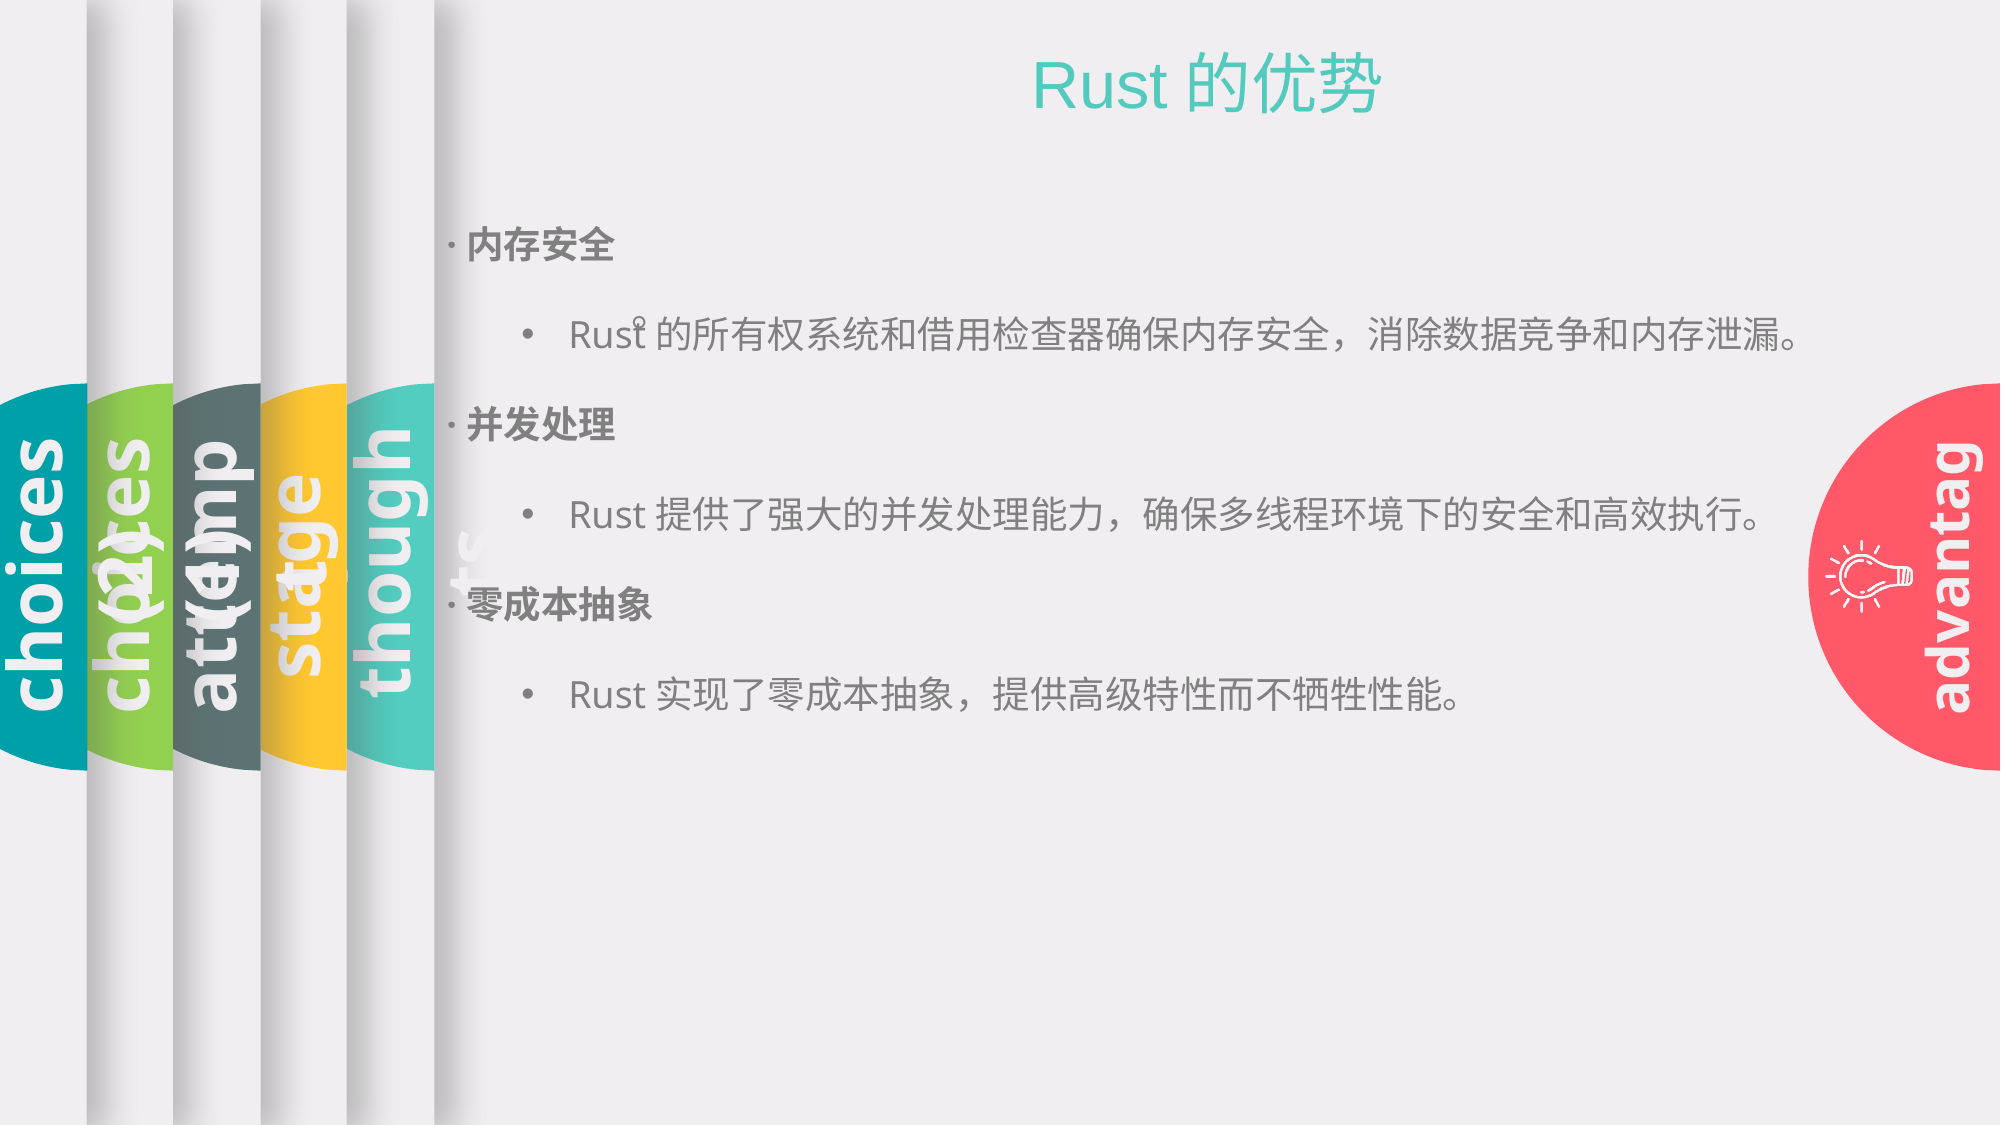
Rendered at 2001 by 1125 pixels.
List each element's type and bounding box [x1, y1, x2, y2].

text_box [173, 0, 261, 1125]
text_box [88, 0, 173, 1125]
text_box [0, 0, 88, 1125]
text_box [435, 0, 2000, 1125]
text_box [261, 0, 347, 1125]
text_box [347, 0, 435, 1125]
